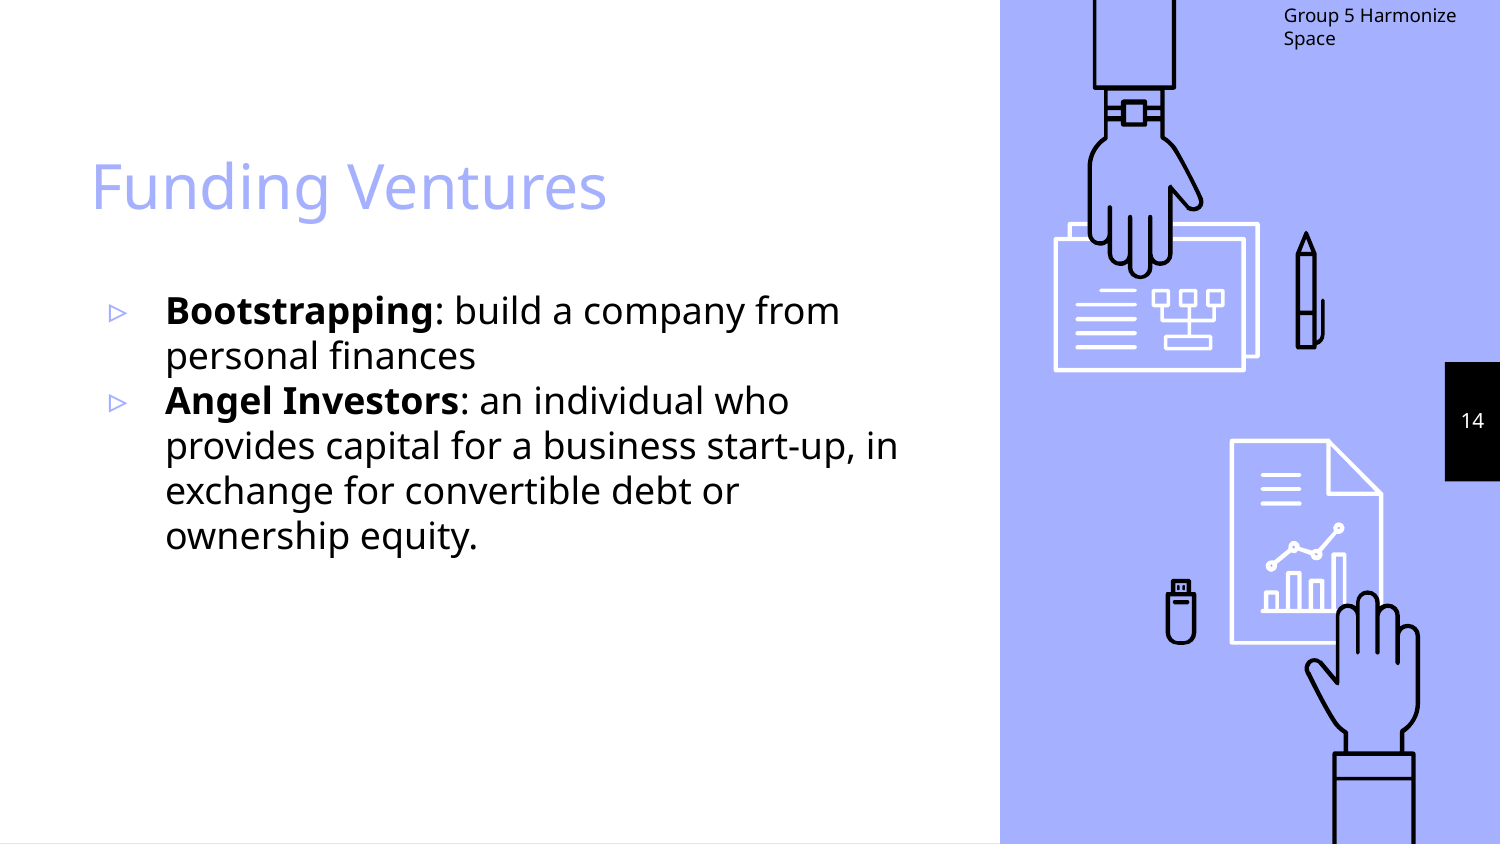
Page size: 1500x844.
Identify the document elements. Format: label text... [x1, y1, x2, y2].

list Bootstrapping: build a company from personal finances Angel Investors: an individual who provides capital for a business start-up, in exchange for convertible debt or ownership equity. [75, 271, 918, 794]
slide_number ‹#› [1444, 362, 1500, 482]
title Funding Ventures [75, 96, 918, 237]
